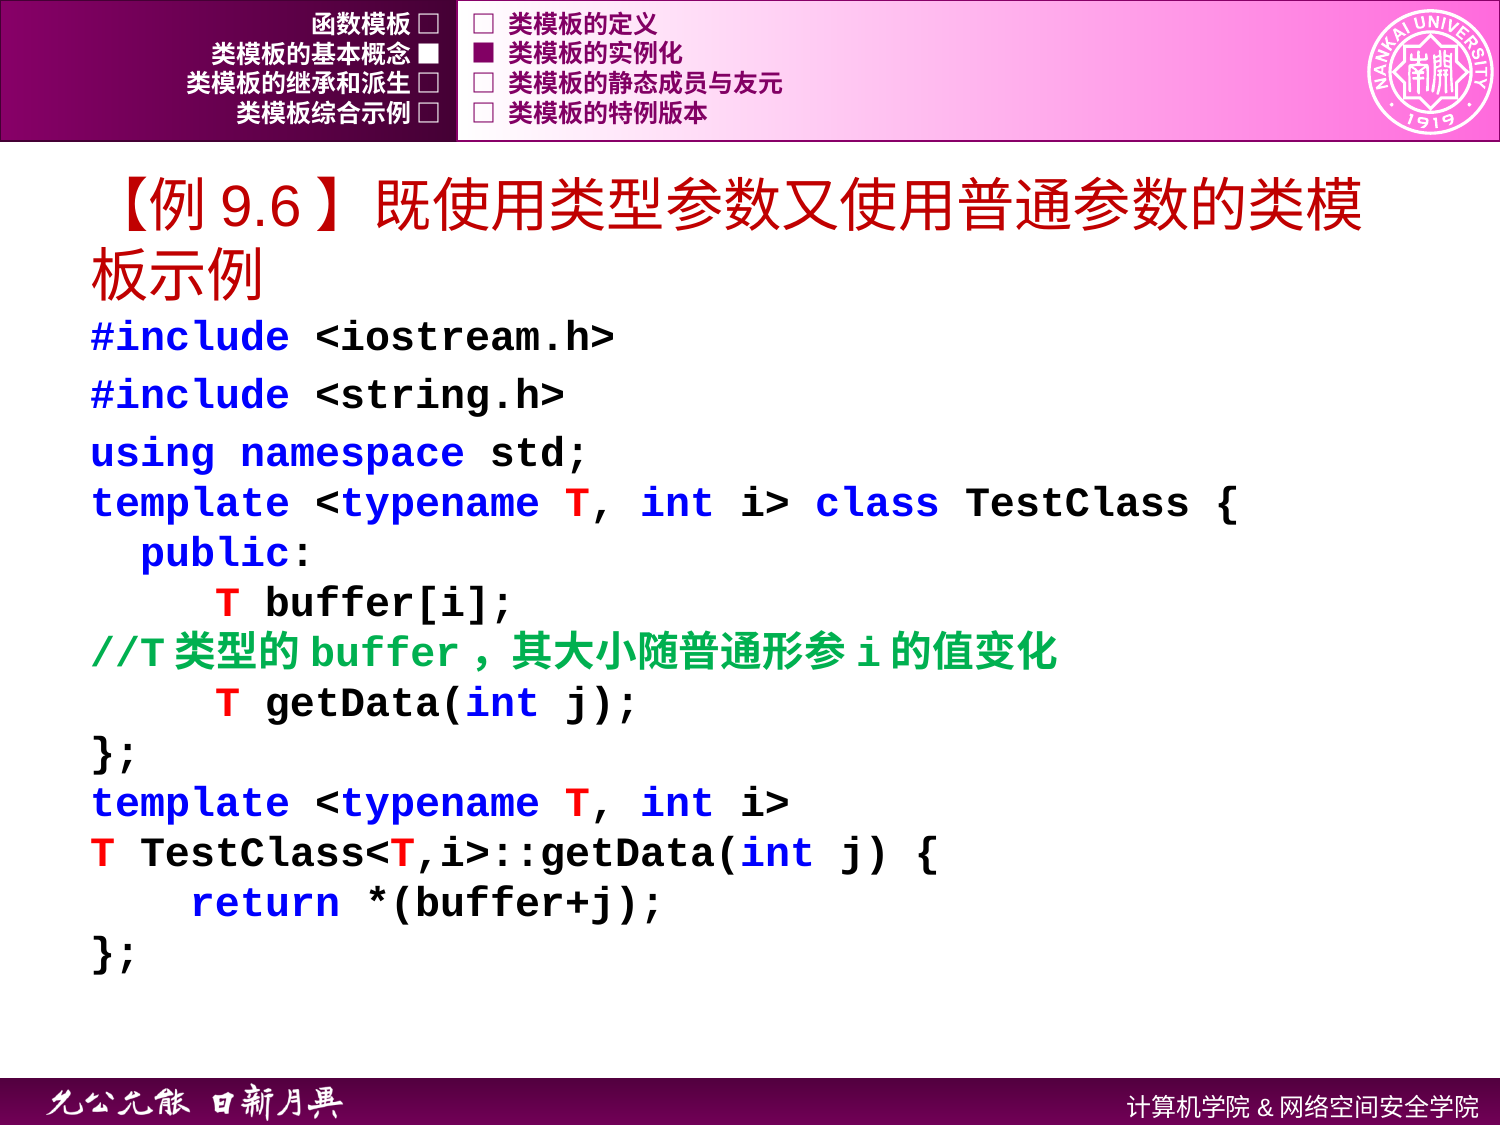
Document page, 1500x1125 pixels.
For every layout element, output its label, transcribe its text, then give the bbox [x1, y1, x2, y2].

text_box □ 类模板的定义 [459, 7, 1361, 36]
text_box 类模板综合示例 □ [0, 95, 459, 129]
text_box □ 类模板的特例版本 [459, 95, 1361, 129]
text_box 类模板的继承和派生 □ [0, 66, 459, 95]
text_box ■ 类模板的实例化 [459, 36, 1361, 66]
text_box 函数模板 □ [0, 7, 459, 36]
picture [35, 1081, 356, 1122]
list 【例9.6】既使用类型参数又使用普通参数的类模板示例 #include <iostream.h> #include <string.h> using namespace std; template <typename T, int i> class TestClass { public: T buffer[i]; //T类型的buffer，其大小随普通形参i的值变化 T getData(int j); }; template <typename T, int i> T TestClass<T,i>::getData(int j) { return *(buffer+j); }; [74, 160, 1413, 1102]
text_box □ 类模板的静态成员与友元 [459, 66, 1361, 95]
text_box 类模板的基本概念 ■ [0, 36, 459, 66]
